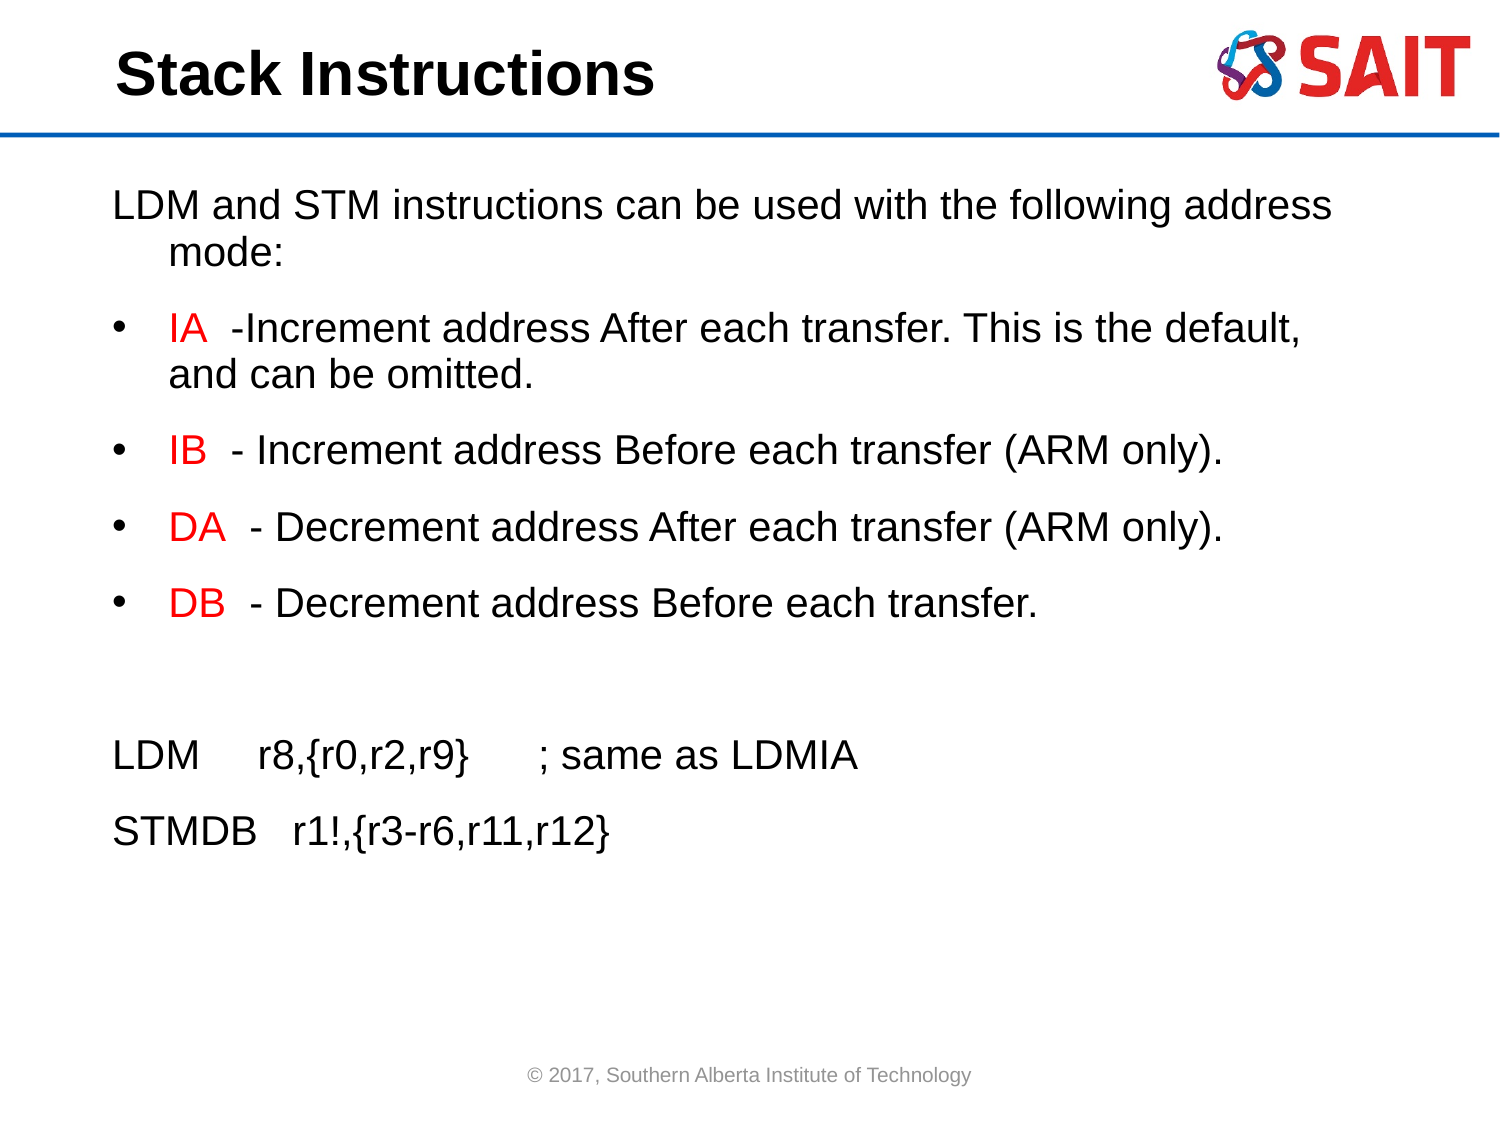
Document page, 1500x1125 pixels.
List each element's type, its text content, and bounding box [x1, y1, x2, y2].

text_box Stack Instructions [100, 26, 1200, 138]
list LDM and STM instructions can be used with the following address mode: IA -Increment address After each transfer. This is the default, and can be omitted. IB - Increment address Before each transfer (ARM only). DA - Decrement address After each transfer (ARM only). DB - Decrement address Before each transfer. LDM r8,{r0,r2,r9} ; same as LDMIA STMDB r1!,{r3-r6,r11,r12} [97, 174, 1392, 889]
picture [1187, 0, 1500, 130]
